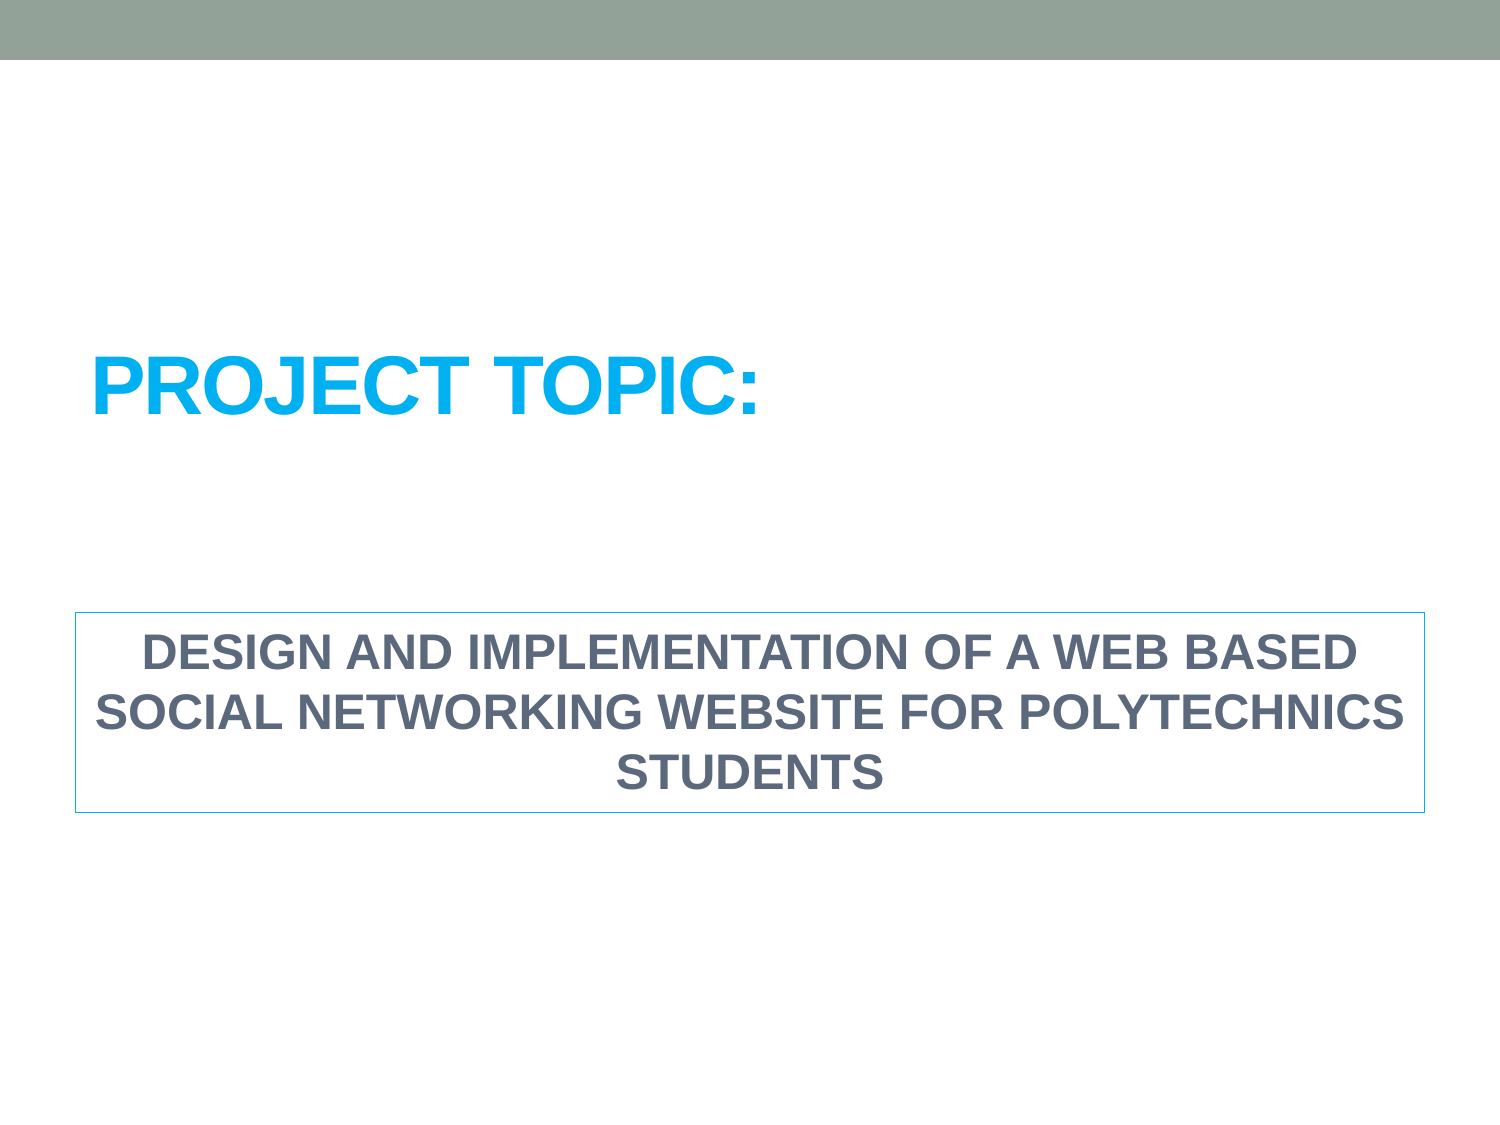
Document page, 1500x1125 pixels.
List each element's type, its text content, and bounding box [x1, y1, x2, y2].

list DESIGN AND IMPLEMENTATION OF A WEB BASED SOCIAL NETWORKING WEBSITE FOR POLYTECHNICS STUDENTS [75, 612, 1425, 813]
title PROJECT TOPIC: [75, 299, 1425, 463]
